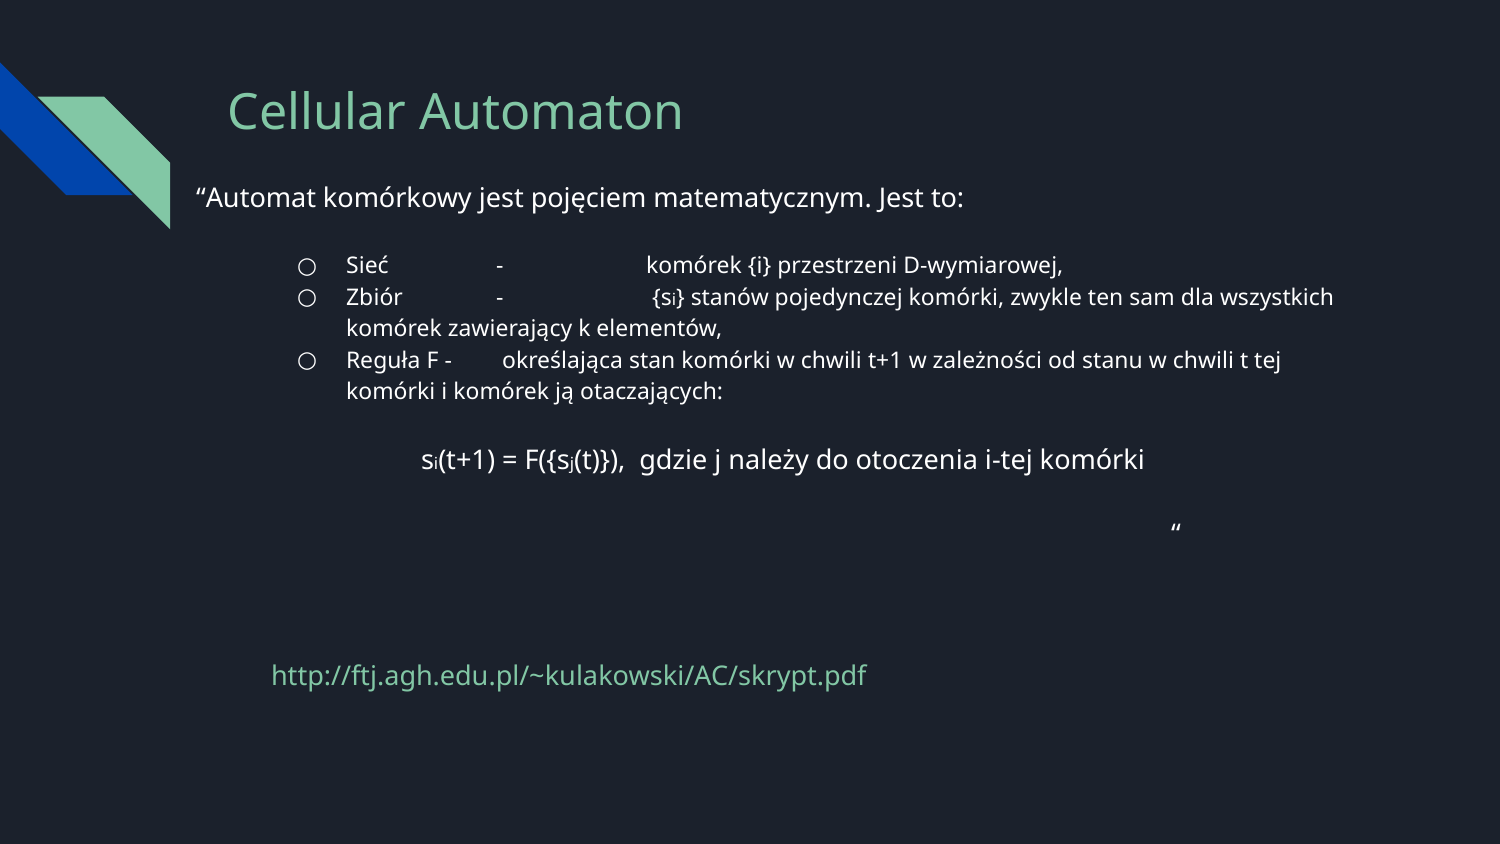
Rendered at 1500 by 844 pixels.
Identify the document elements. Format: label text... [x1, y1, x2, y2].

title Cellular Automaton [212, 64, 1368, 160]
list “Automat komórkowy jest pojęciem matematycznym. Jest to: Sieć - komórek {i} przestrzeni D-wymiarowej, Zbiór - {si} stanów pojedynczej komórki, zwykle ten sam dla wszystkich komórek zawierający k elementów, Reguła F - określająca stan komórki w chwili t+1 w zależności od stanu w chwili t tej komórki i komórek ją otaczających: si(t+1) = F({sj(t)}), gdzie j należy do otoczenia i-tej komórki “ http://ftj.agh.edu.pl/~kulakowski/AC/skrypt.pdf [181, 160, 1368, 735]
